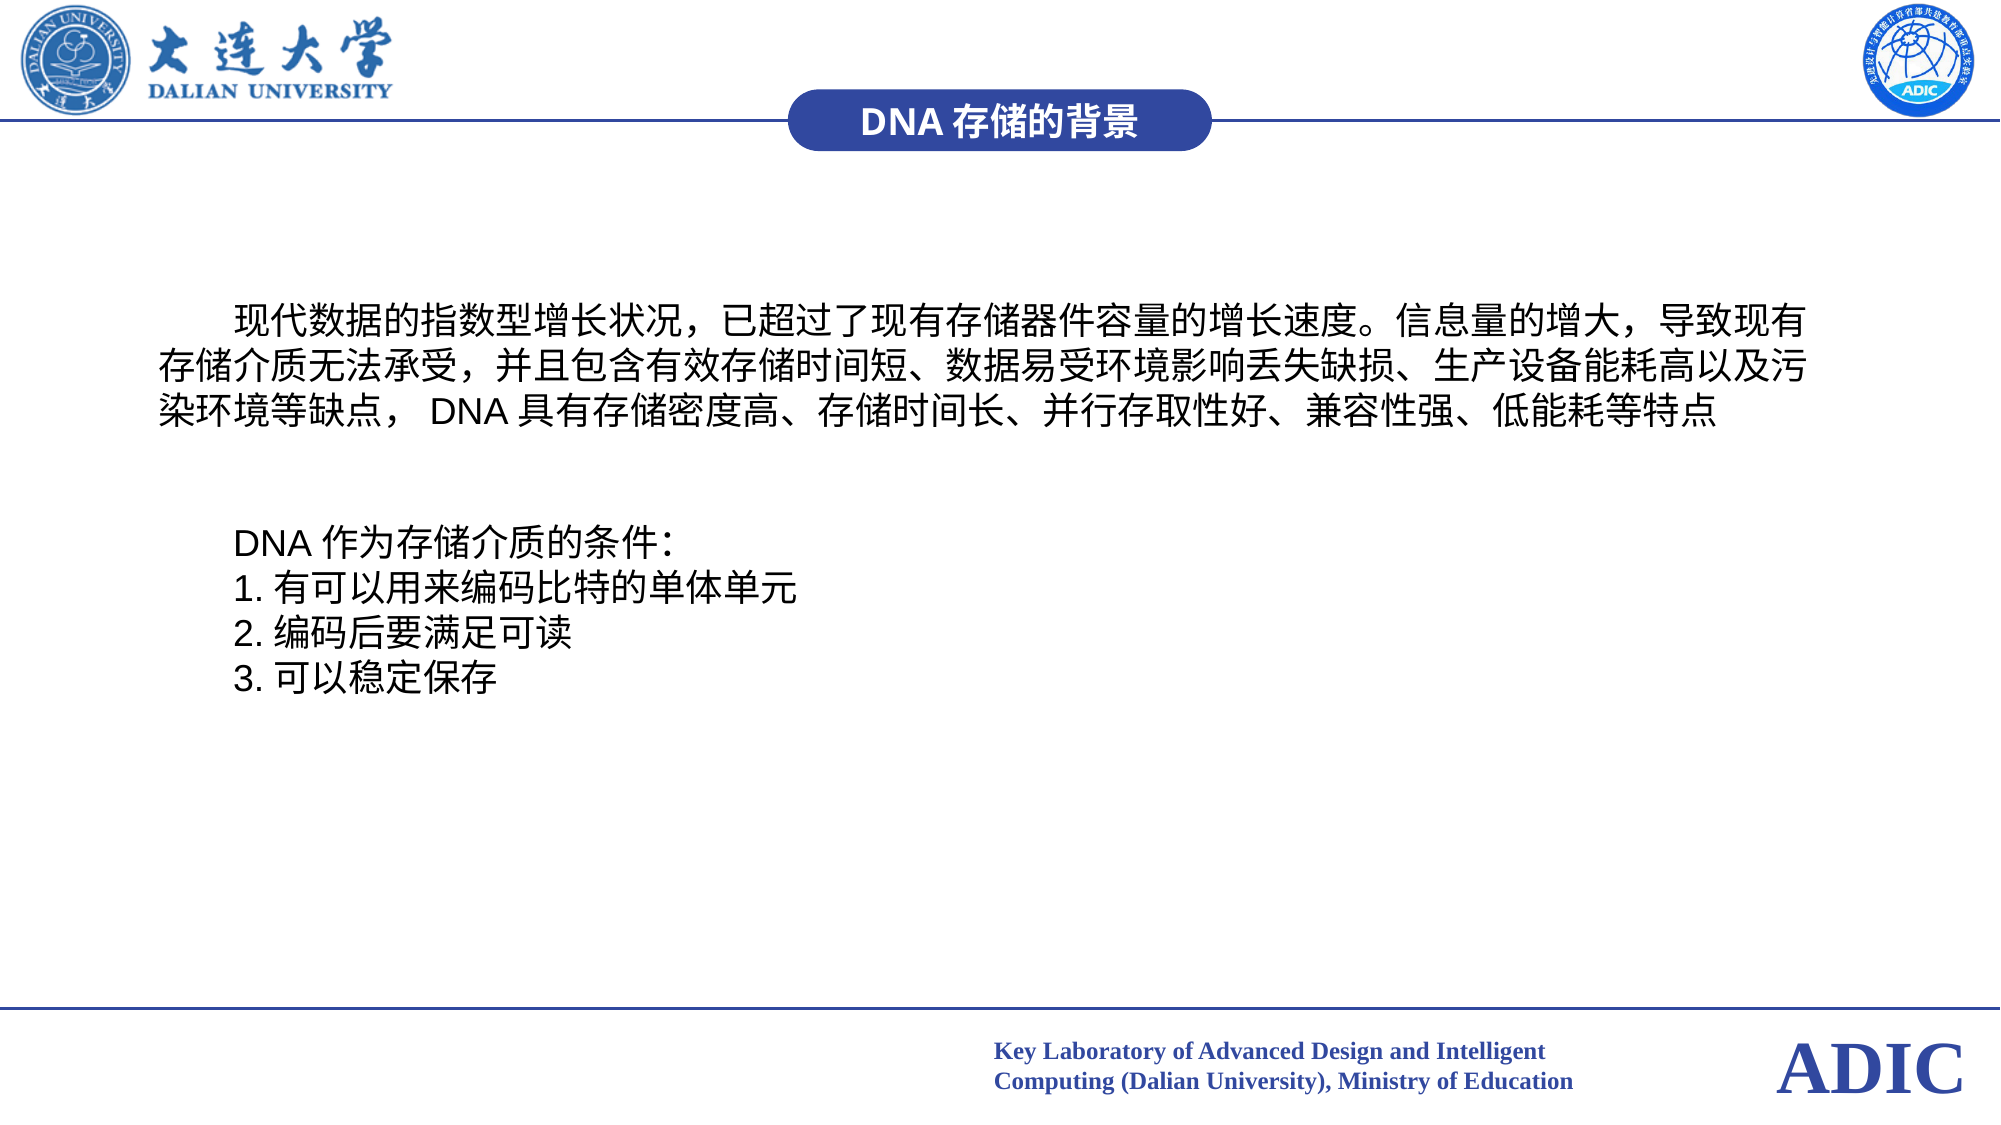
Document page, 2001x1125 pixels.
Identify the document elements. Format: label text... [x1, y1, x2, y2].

text_box DNA存储的背景 [786, 88, 1214, 120]
text_box DNA存储的背景 [786, 121, 1213, 153]
picture [0, 0, 417, 120]
text_box Key Laboratory of Advanced Design and Intelligent Computing (Dalian University), Ministry of Education [979, 1027, 1749, 1103]
text_box DNA作为存储介质的条件： 1.有可以用来编码比特的单体单元 2.编码后要满足可读 3.可以稳定保存 [143, 511, 879, 707]
text_box ADIC [1751, 1011, 1993, 1117]
picture [1859, 0, 1978, 120]
text_box 现代数据的指数型增长状况，已超过了现有存储器件容量的增长速度。信息量的增大，导致现有存储介质无法承受，并且包含有效存储时间短、数据易受环境影响丢失缺损、生产设备能耗高以及污染环境等缺点，DNA具有存储密度高、存储时间长、并行存取性好、兼容性强、低能耗等特点 [143, 289, 1841, 440]
picture [0, 121, 417, 125]
